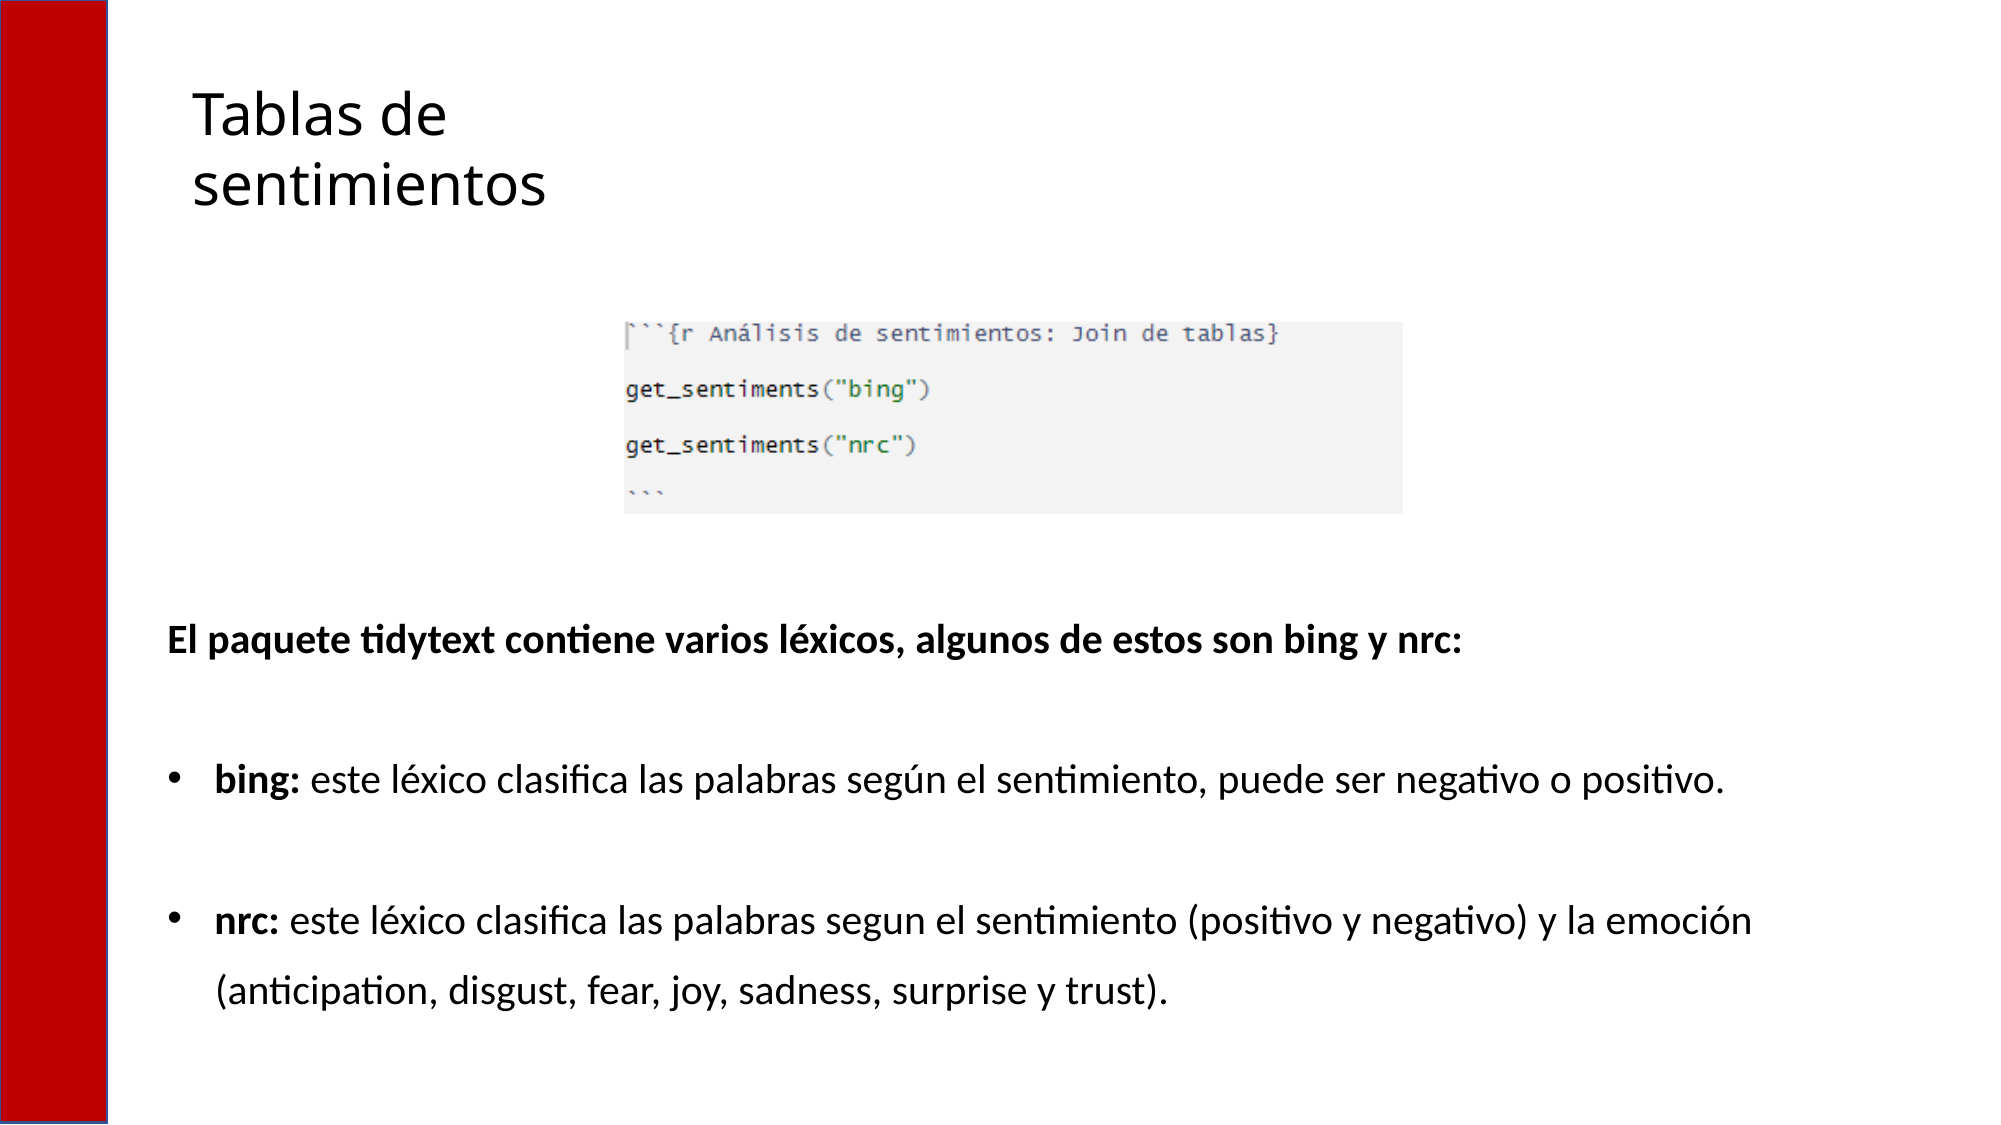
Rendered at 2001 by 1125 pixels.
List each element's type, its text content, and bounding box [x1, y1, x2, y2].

picture [624, 310, 1403, 514]
text_box [0, 0, 108, 1124]
text_box Tablas de sentimientos [177, 69, 810, 225]
text_box El paquete tidytext contiene varios léxicos, algunos de estos son bing y nrc: bing: este léxico clasifica las palabras según el sentimiento, puede ser negativo o positivo. nrc: este léxico clasifica las palabras segun el sentimiento (positivo y negativo) y la emoción (anticipation, disgust, fear, joy, sadness, surprise y trust). [152, 601, 1935, 1107]
